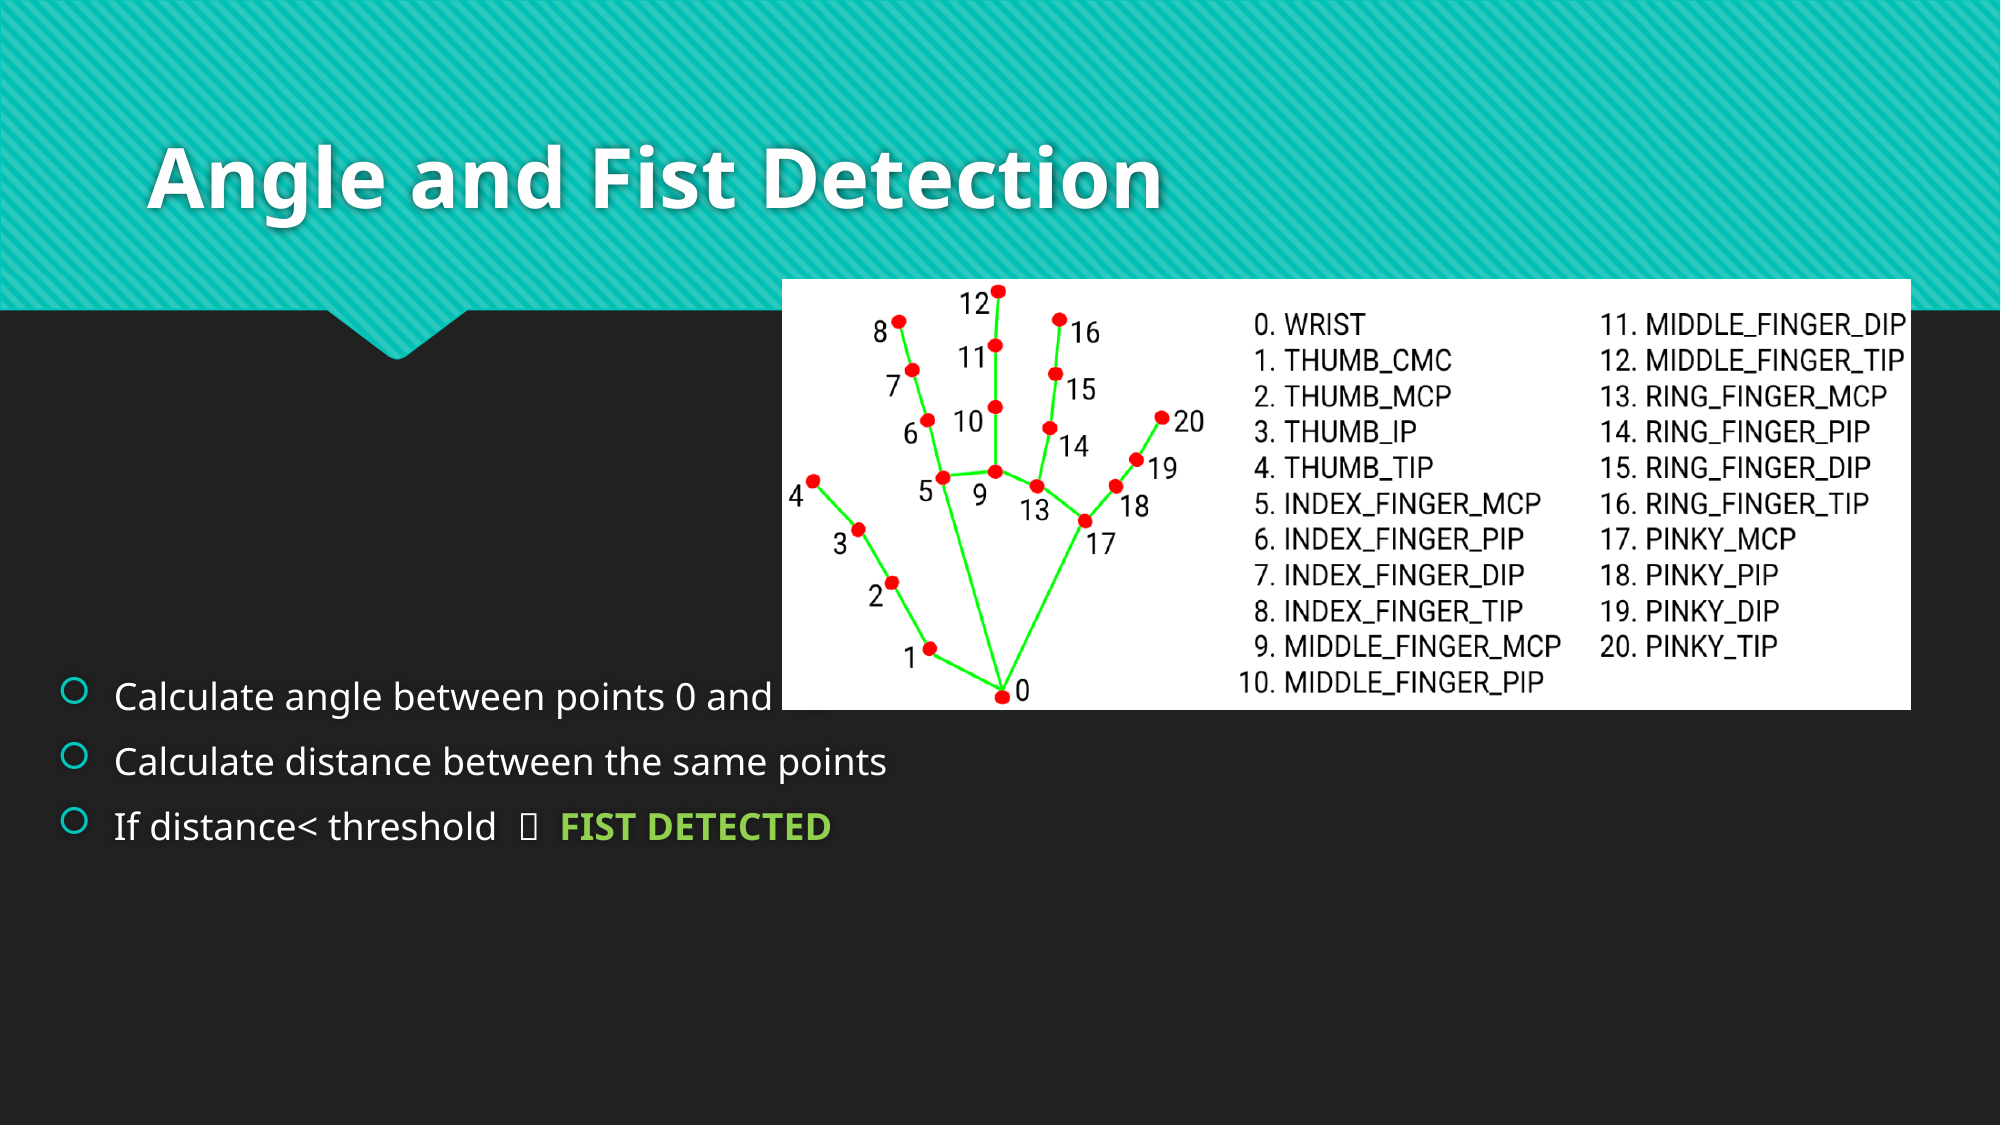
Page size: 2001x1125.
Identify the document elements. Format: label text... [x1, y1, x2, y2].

list Calculate angle between points 0 and 12 Calculate distance between the same points If distance< threshold  FIST DETECTED [42, 494, 1774, 1091]
title Angle and Fist Detection [132, 73, 1868, 233]
picture [782, 278, 1911, 710]
